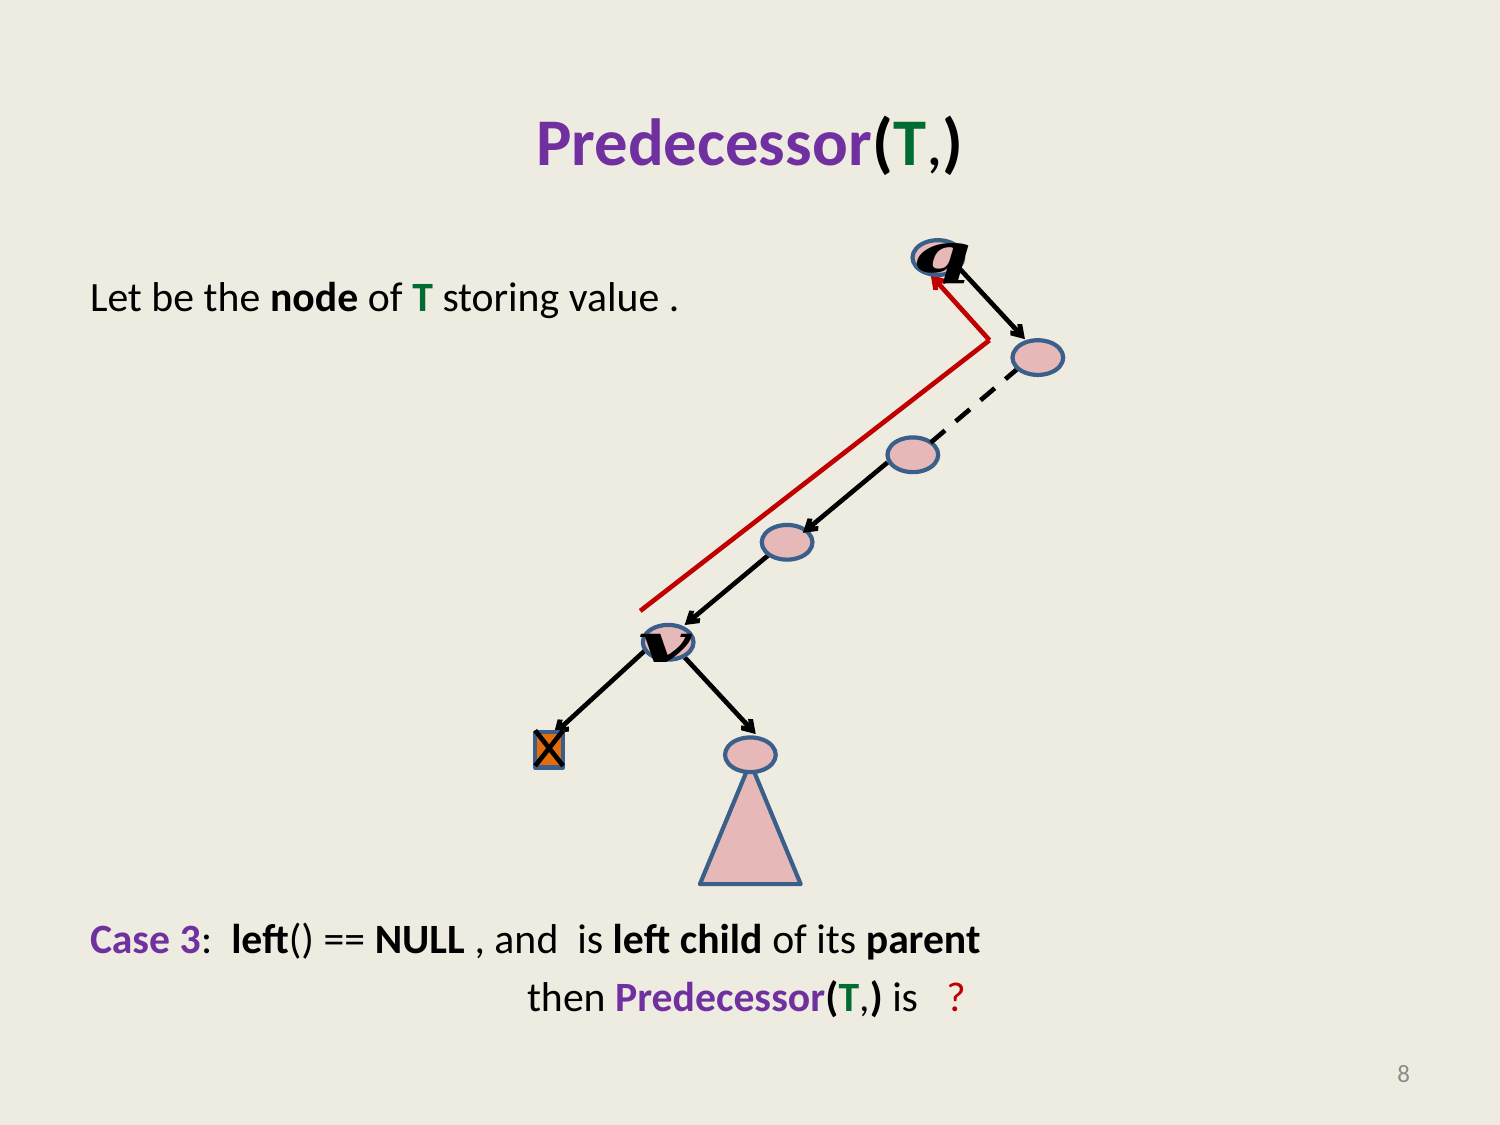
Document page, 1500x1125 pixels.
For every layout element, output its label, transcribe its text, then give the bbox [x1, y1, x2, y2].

slide_number 8 [1074, 1042, 1425, 1103]
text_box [638, 619, 701, 676]
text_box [994, 340, 1064, 443]
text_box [684, 621, 770, 626]
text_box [553, 644, 801, 885]
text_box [639, 274, 990, 612]
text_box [912, 224, 1026, 340]
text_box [534, 730, 564, 768]
